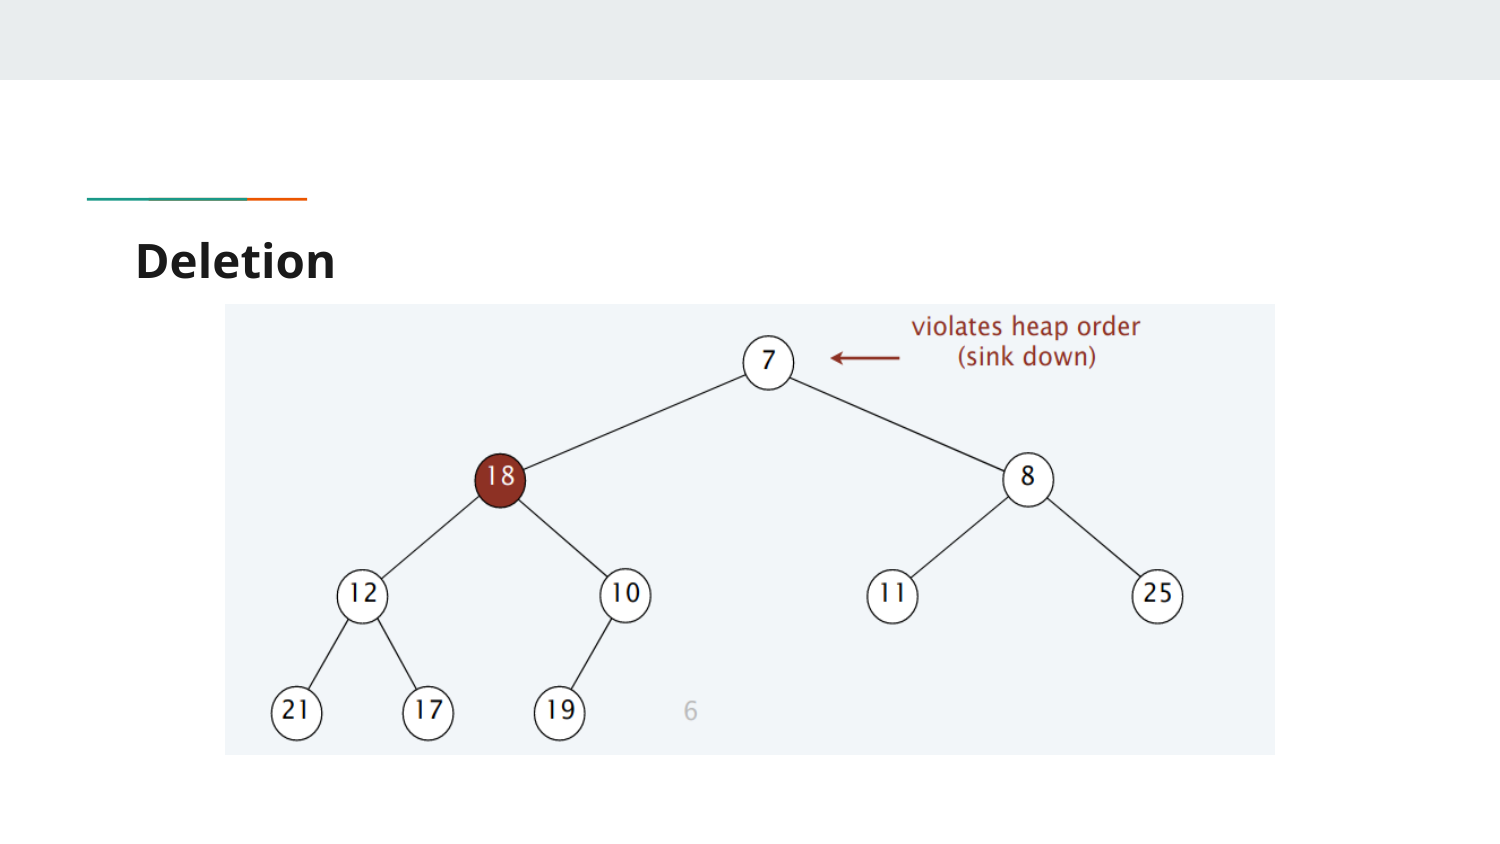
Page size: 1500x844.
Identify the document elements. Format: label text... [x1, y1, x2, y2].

title Deletion [119, 216, 1381, 305]
picture [224, 304, 1276, 755]
